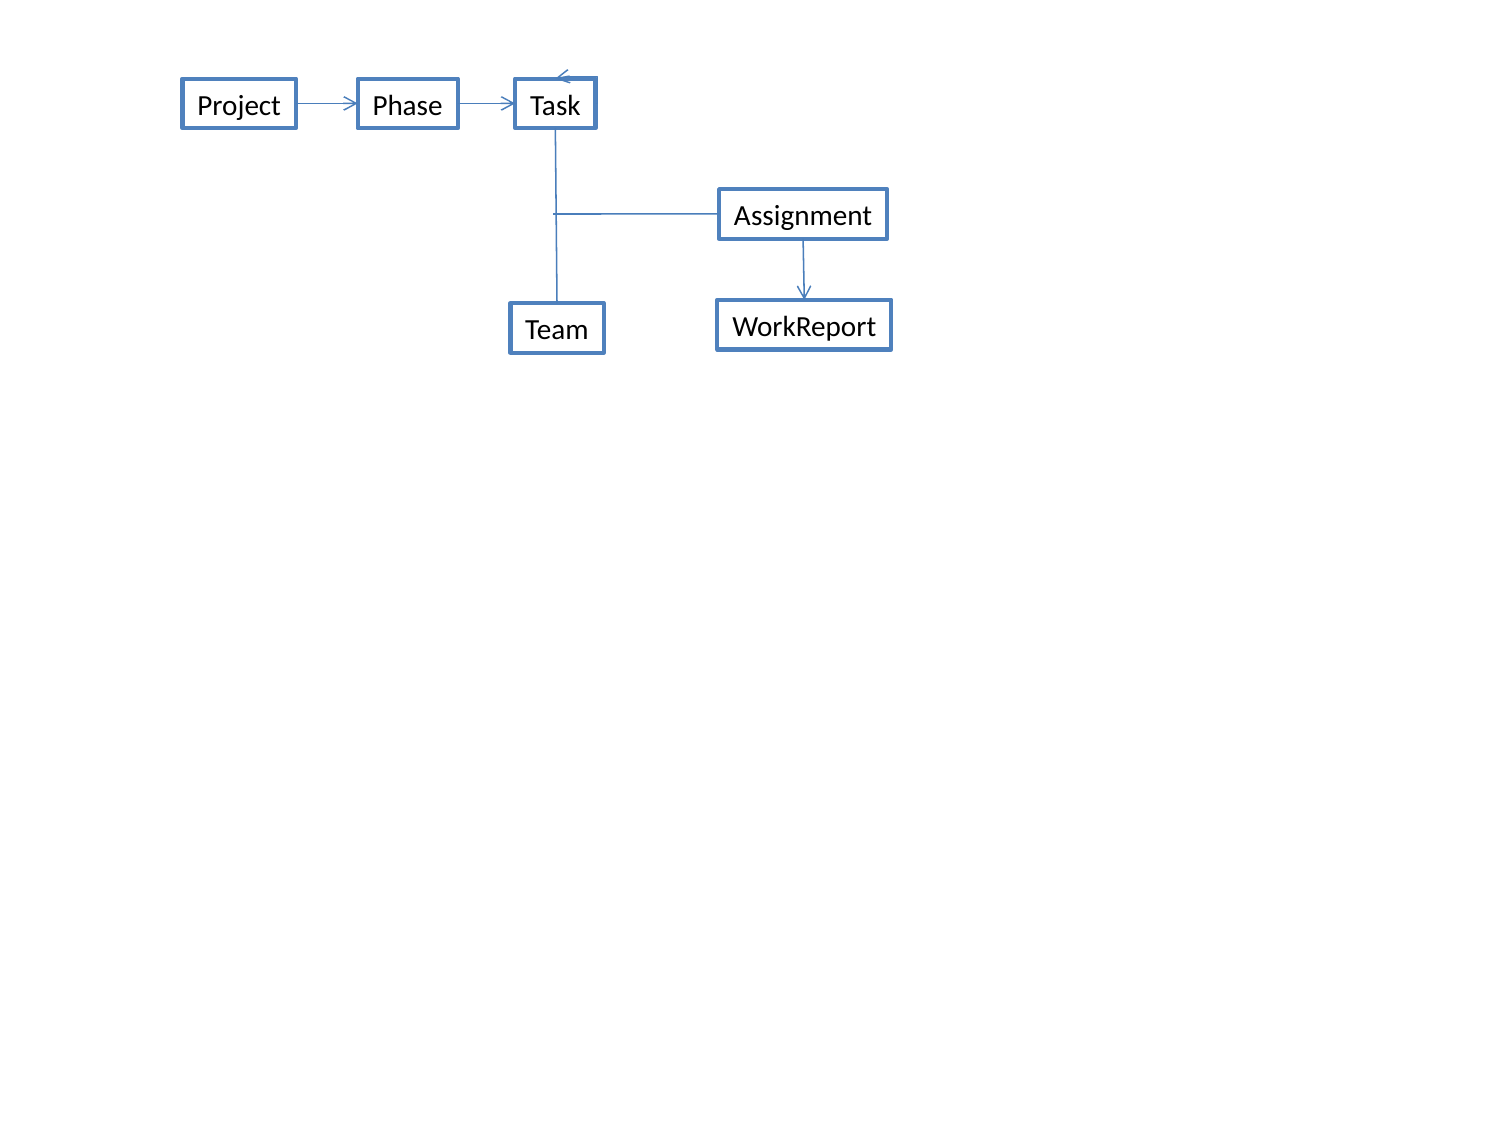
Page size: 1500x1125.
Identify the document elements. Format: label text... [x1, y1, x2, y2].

text_box Task [513, 77, 598, 130]
text_box Project [180, 77, 298, 130]
text_box Team [508, 301, 606, 355]
text_box WorkReport [715, 298, 893, 352]
text_box Assignment [717, 187, 889, 241]
text_box Phase [356, 77, 460, 130]
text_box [555, 77, 597, 104]
